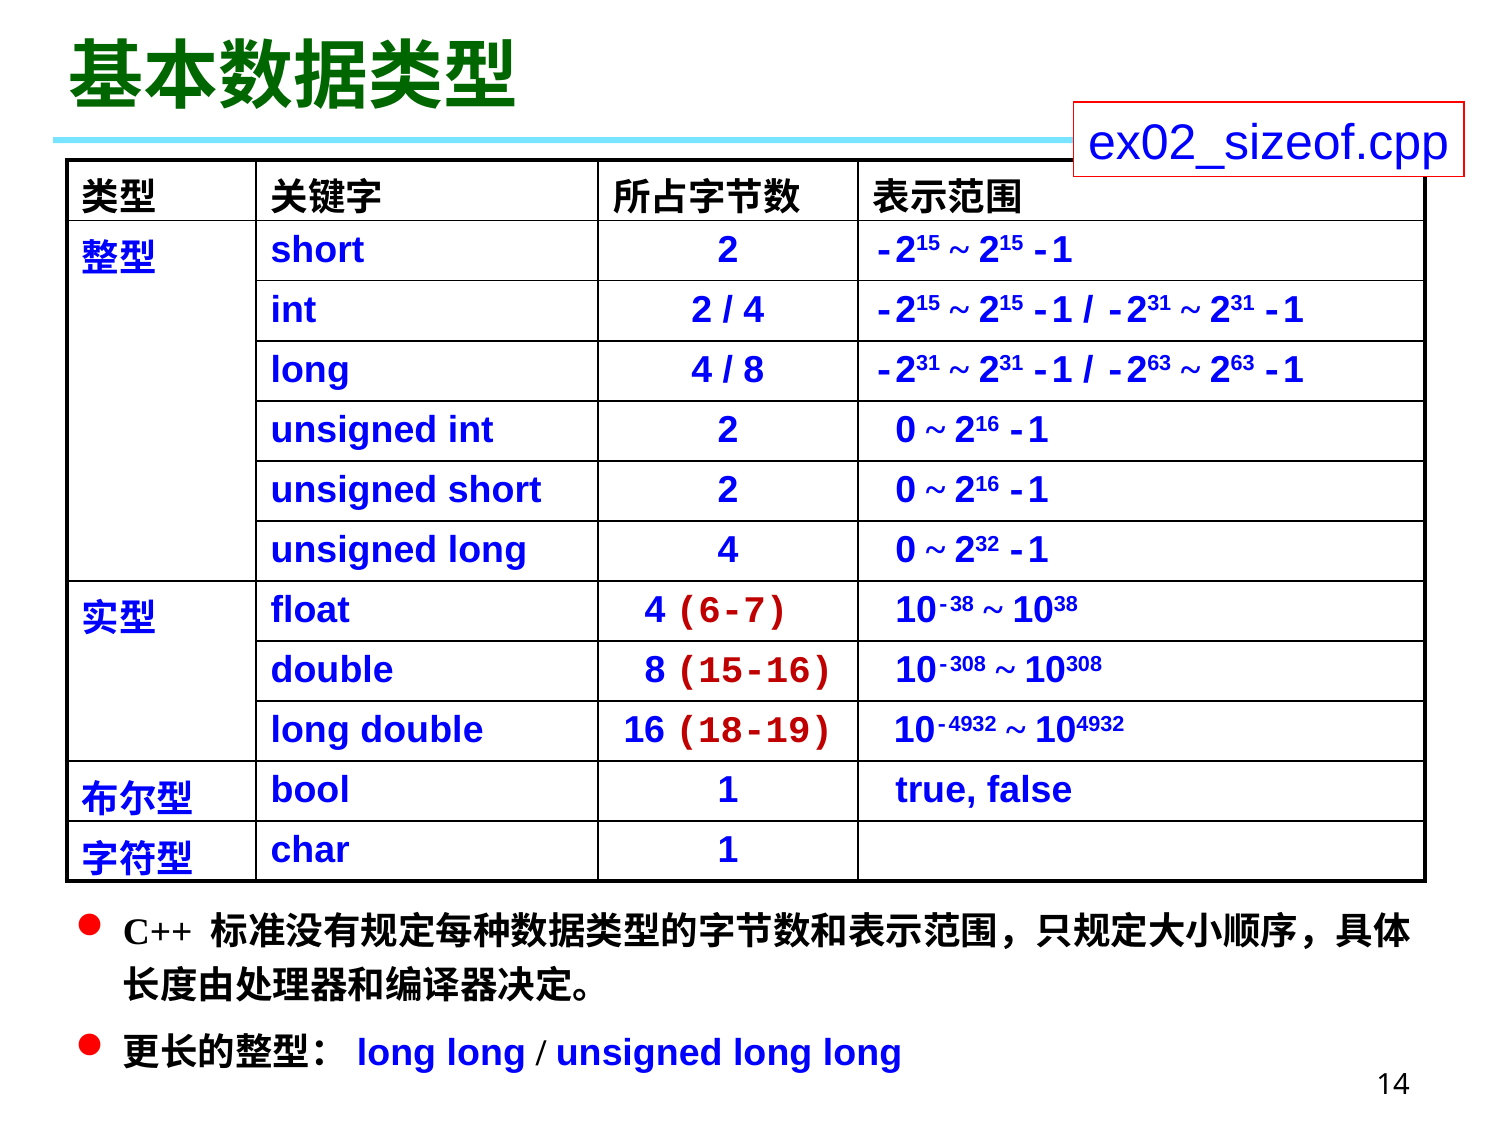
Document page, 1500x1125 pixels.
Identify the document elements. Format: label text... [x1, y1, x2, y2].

table_cell -231 ~ 231 -1 / -263 ~ 263 -1 [859, 342, 1423, 400]
table_cell long [257, 342, 597, 400]
table_cell 整型 [69, 221, 255, 580]
table_header 关键字 [257, 162, 597, 220]
title 基本数据类型 [53, 0, 857, 125]
table_header 表示范围 [859, 162, 1423, 220]
table_cell 0 ~ 216 -1 [859, 462, 1423, 520]
table_cell 1 [599, 822, 857, 879]
table_cell char [257, 822, 597, 879]
text_box C++ 标准没有规定每种数据类型的字节数和表示范围，只规定大小顺序，具体长度由处理器和编译器决定。 更长的整型：long long / unsigned long long [60, 890, 1435, 1080]
table_cell 4 / 8 [599, 342, 857, 400]
table_cell 0 ~ 232 -1 [859, 522, 1423, 580]
table_cell 字符型 [69, 822, 255, 879]
table_cell 2 [599, 402, 857, 460]
table_cell 8 (15-16) [599, 642, 857, 700]
table_cell float [257, 582, 597, 640]
table_cell 4 [599, 522, 857, 580]
table_cell long double [257, 702, 597, 760]
table_cell 4 (6-7) [599, 582, 857, 640]
table_cell -215 ~ 215 -1 / -231 ~ 231 -1 [859, 281, 1423, 340]
table_cell 10-308 ~ 10308 [859, 642, 1423, 700]
table_cell 布尔型 [69, 762, 255, 820]
table_cell 1 [599, 762, 857, 820]
table_cell unsigned short [257, 462, 597, 520]
table_cell 实型 [69, 582, 255, 760]
table_header 所占字节数 [599, 162, 857, 220]
table_cell 2 / 4 [599, 281, 857, 340]
table_cell int [257, 281, 597, 340]
table_header 类型 [69, 162, 255, 220]
table_cell 2 [599, 221, 857, 280]
table_cell 2 [599, 462, 857, 520]
table_cell unsigned long [257, 522, 597, 580]
text_box ex02_sizeof.cpp [1073, 101, 1465, 177]
table_cell double [257, 642, 597, 700]
table_cell unsigned int [257, 402, 597, 460]
table_cell 0 ~ 216 -1 [859, 402, 1423, 460]
table_cell 10-38 ~ 1038 [859, 582, 1423, 640]
table_cell 10-4932 ~ 104932 [859, 702, 1423, 760]
table_cell true, false [859, 762, 1423, 820]
table_cell -215 ~ 215 -1 [859, 221, 1423, 280]
table_cell short [257, 221, 597, 280]
slide_number 14 [1112, 1080, 1425, 1113]
table_cell 16 (18-19) [599, 702, 857, 760]
table_cell [859, 822, 1423, 879]
table_cell bool [257, 762, 597, 820]
